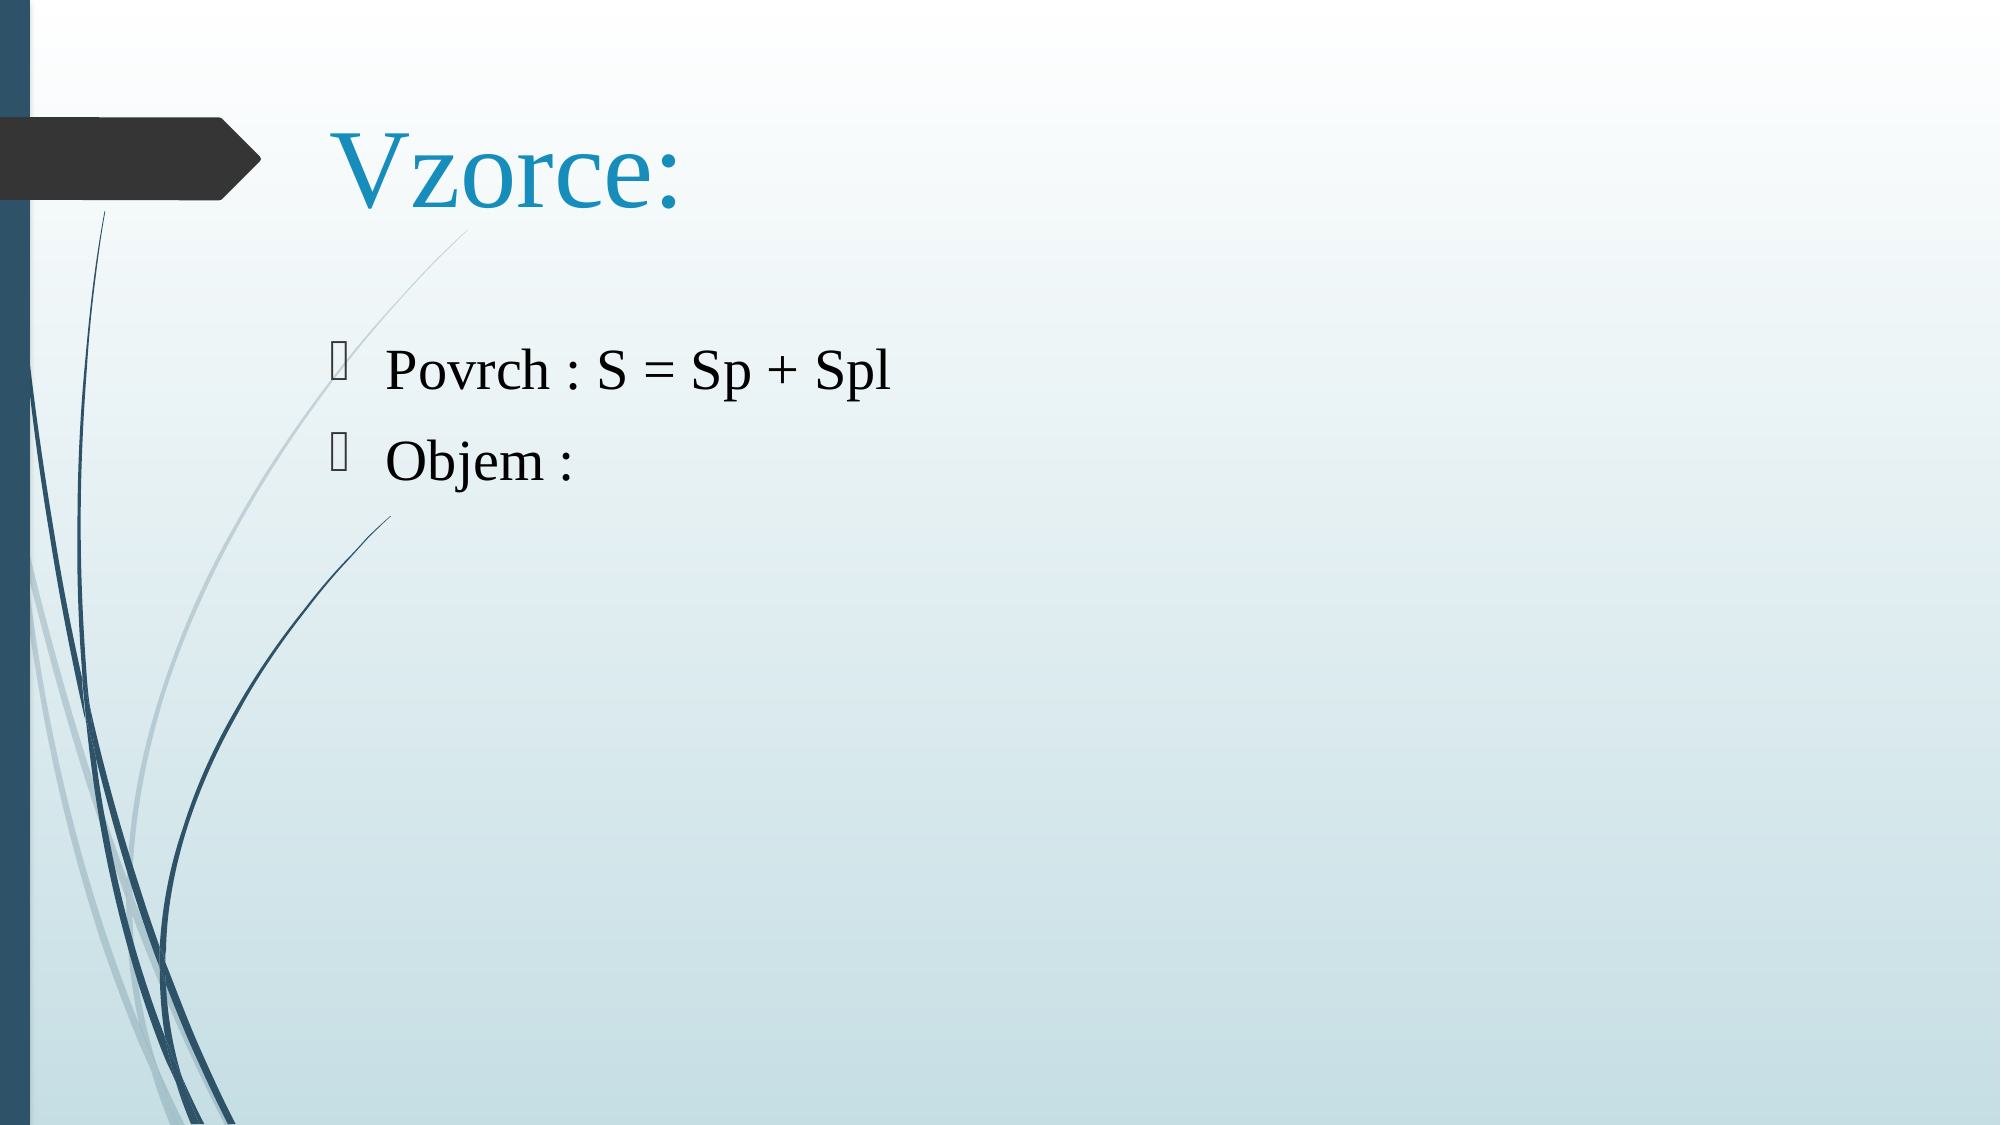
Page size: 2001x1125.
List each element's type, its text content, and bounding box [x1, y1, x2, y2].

title Vzorce: [314, 87, 1777, 279]
